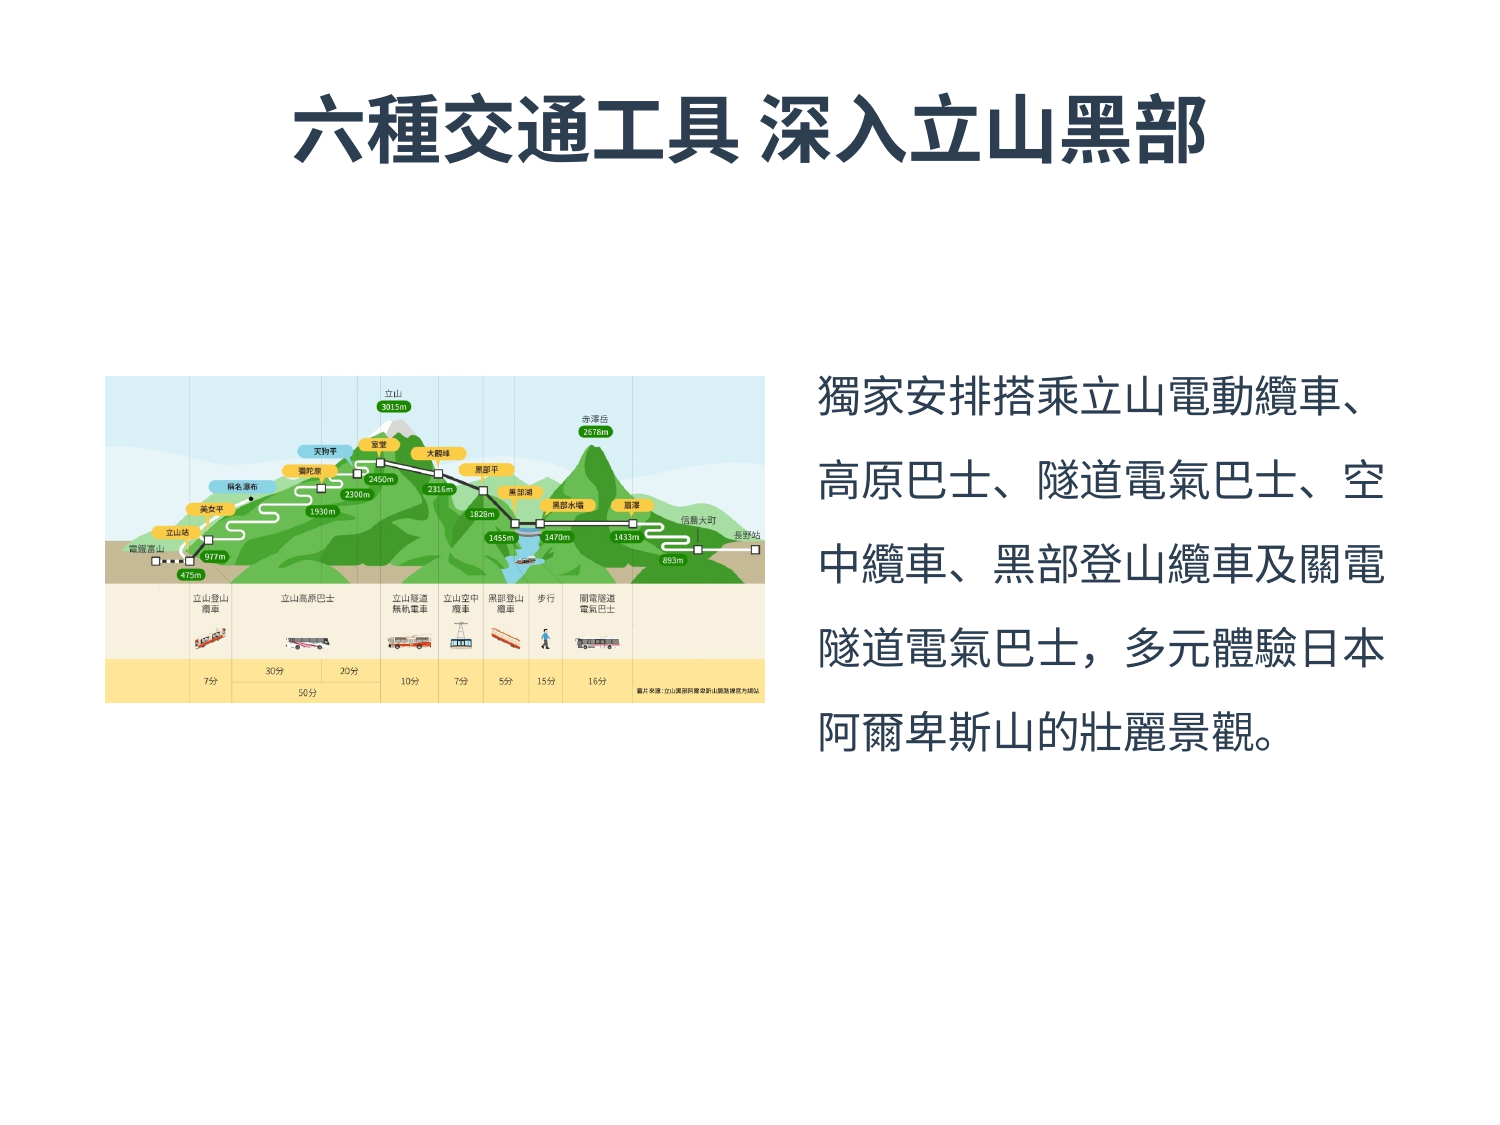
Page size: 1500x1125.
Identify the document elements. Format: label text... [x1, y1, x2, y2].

text_box 六種交通工具 深入立山黑部 [89, 74, 1410, 180]
picture [104, 374, 766, 706]
text_box 獨家安排搭乘立山電動纜車、高原巴士、隧道電氣巴士、空中纜車、黑部登山纜車及關電隧道電氣巴士，多元體驗日本阿爾卑斯山的壯麗景觀。 [802, 329, 1403, 765]
